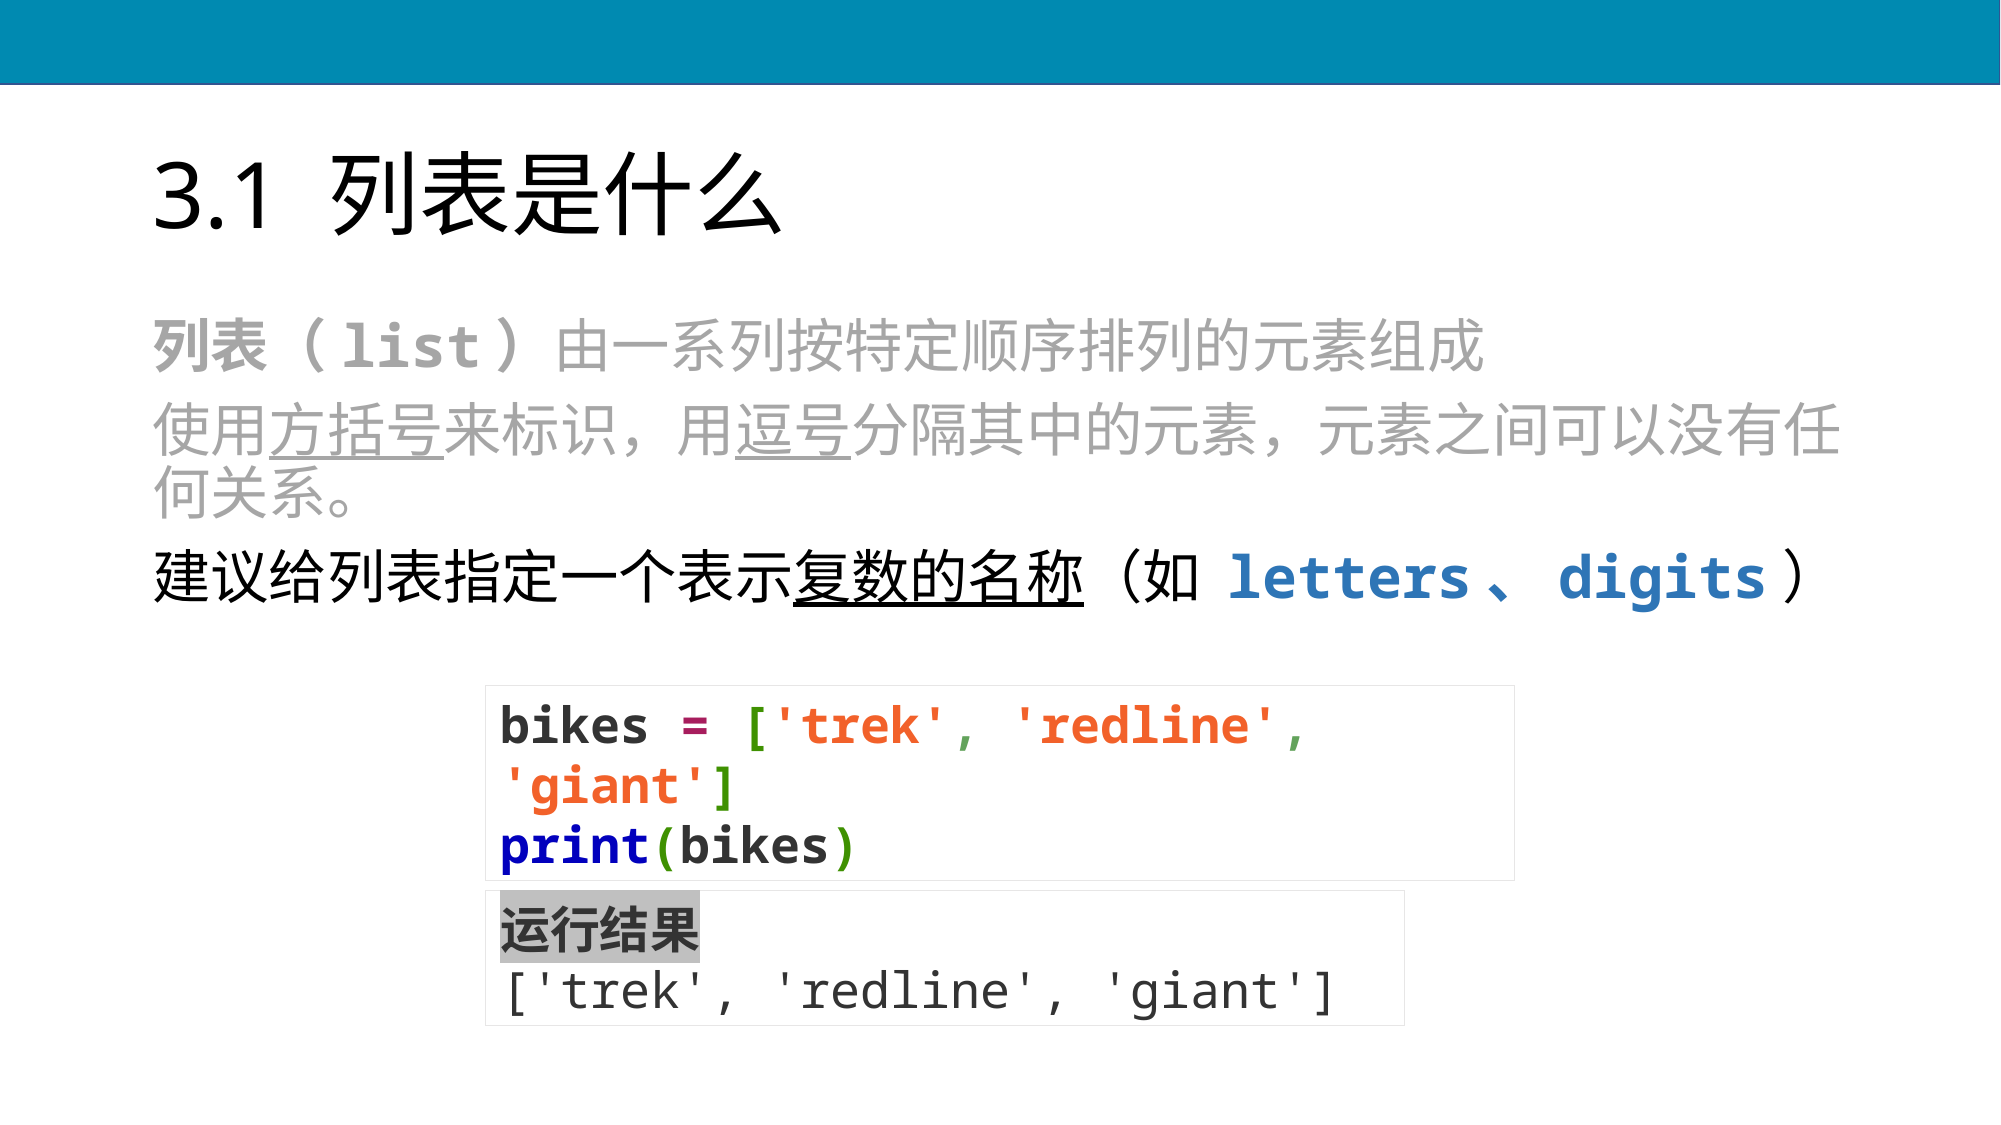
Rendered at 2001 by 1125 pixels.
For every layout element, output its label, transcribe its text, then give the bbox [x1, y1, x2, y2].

list 列表（list）由一系列按特定顺序排列的元素组成 使用方括号来标识，用逗号分隔其中的元素，元素之间可以没有任何关系。 建议给列表指定一个表示复数的名称（如 letters、digits） [137, 310, 1863, 1024]
title 3.1 列表是什么 [137, 115, 1863, 282]
text_box 运行结果 ['trek', 'redline', 'giant'] [485, 890, 1405, 1026]
text_box bikes = ['trek', 'redline', 'giant'] print(bikes) [485, 685, 1515, 881]
